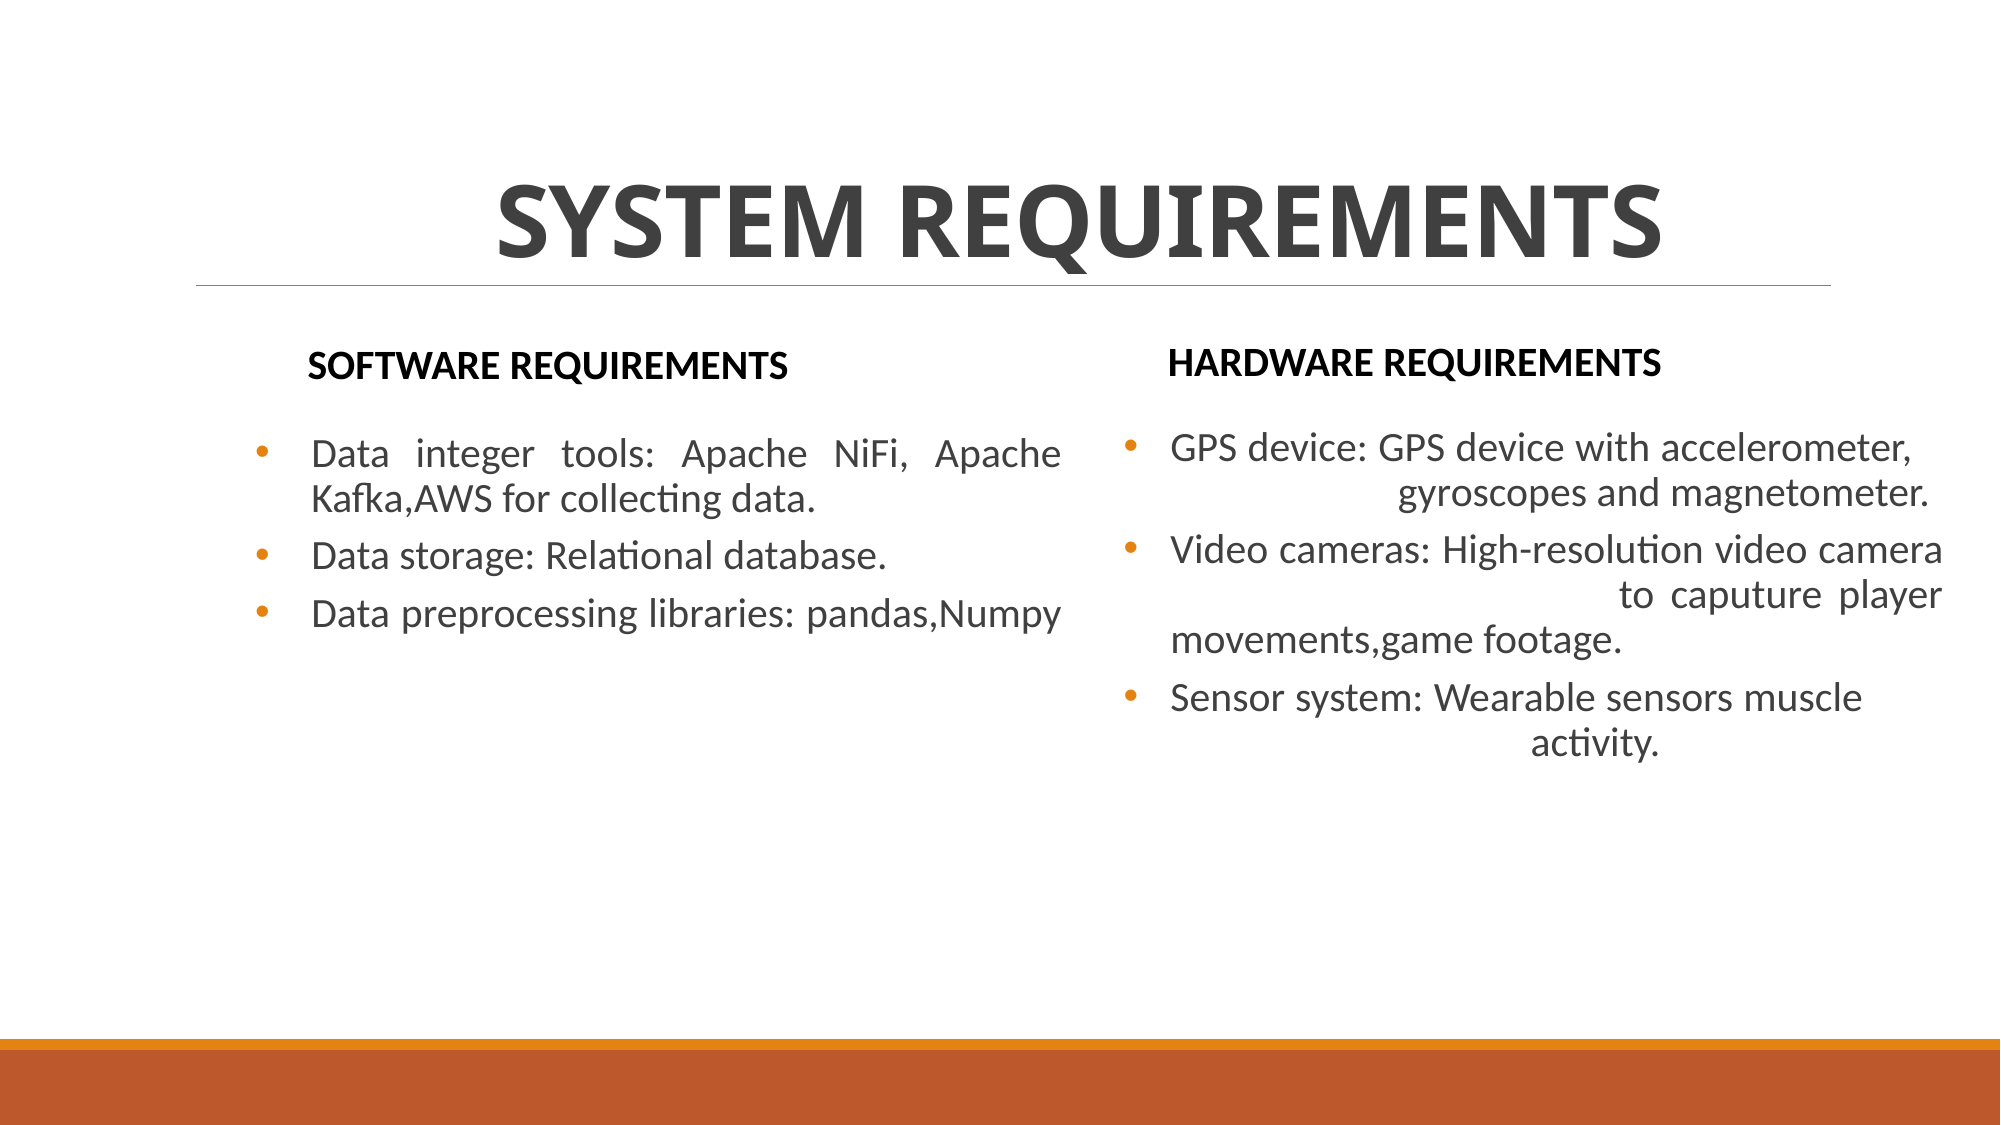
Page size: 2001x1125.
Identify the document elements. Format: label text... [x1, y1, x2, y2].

list SOFTWARE REQUIREMENTS [180, 302, 990, 423]
title SYSTEM REQUIREMENTS [180, 47, 1830, 285]
list HARDWARE REQUIREMENTS [1020, 302, 1830, 424]
list GPS device: GPS device with accelerometer, gyroscopes and magnetometer. Video cameras: High-resolution video camera to caputure player movements,game footage. Sensor system: Wearable sensors muscle activity. [1048, 417, 1944, 972]
list Data integer tools: Apache NiFi, Apache Kafka,AWS for collecting data. Data storage: Relational database. Data preprocessing libraries: pandas,Numpy [180, 423, 1063, 978]
